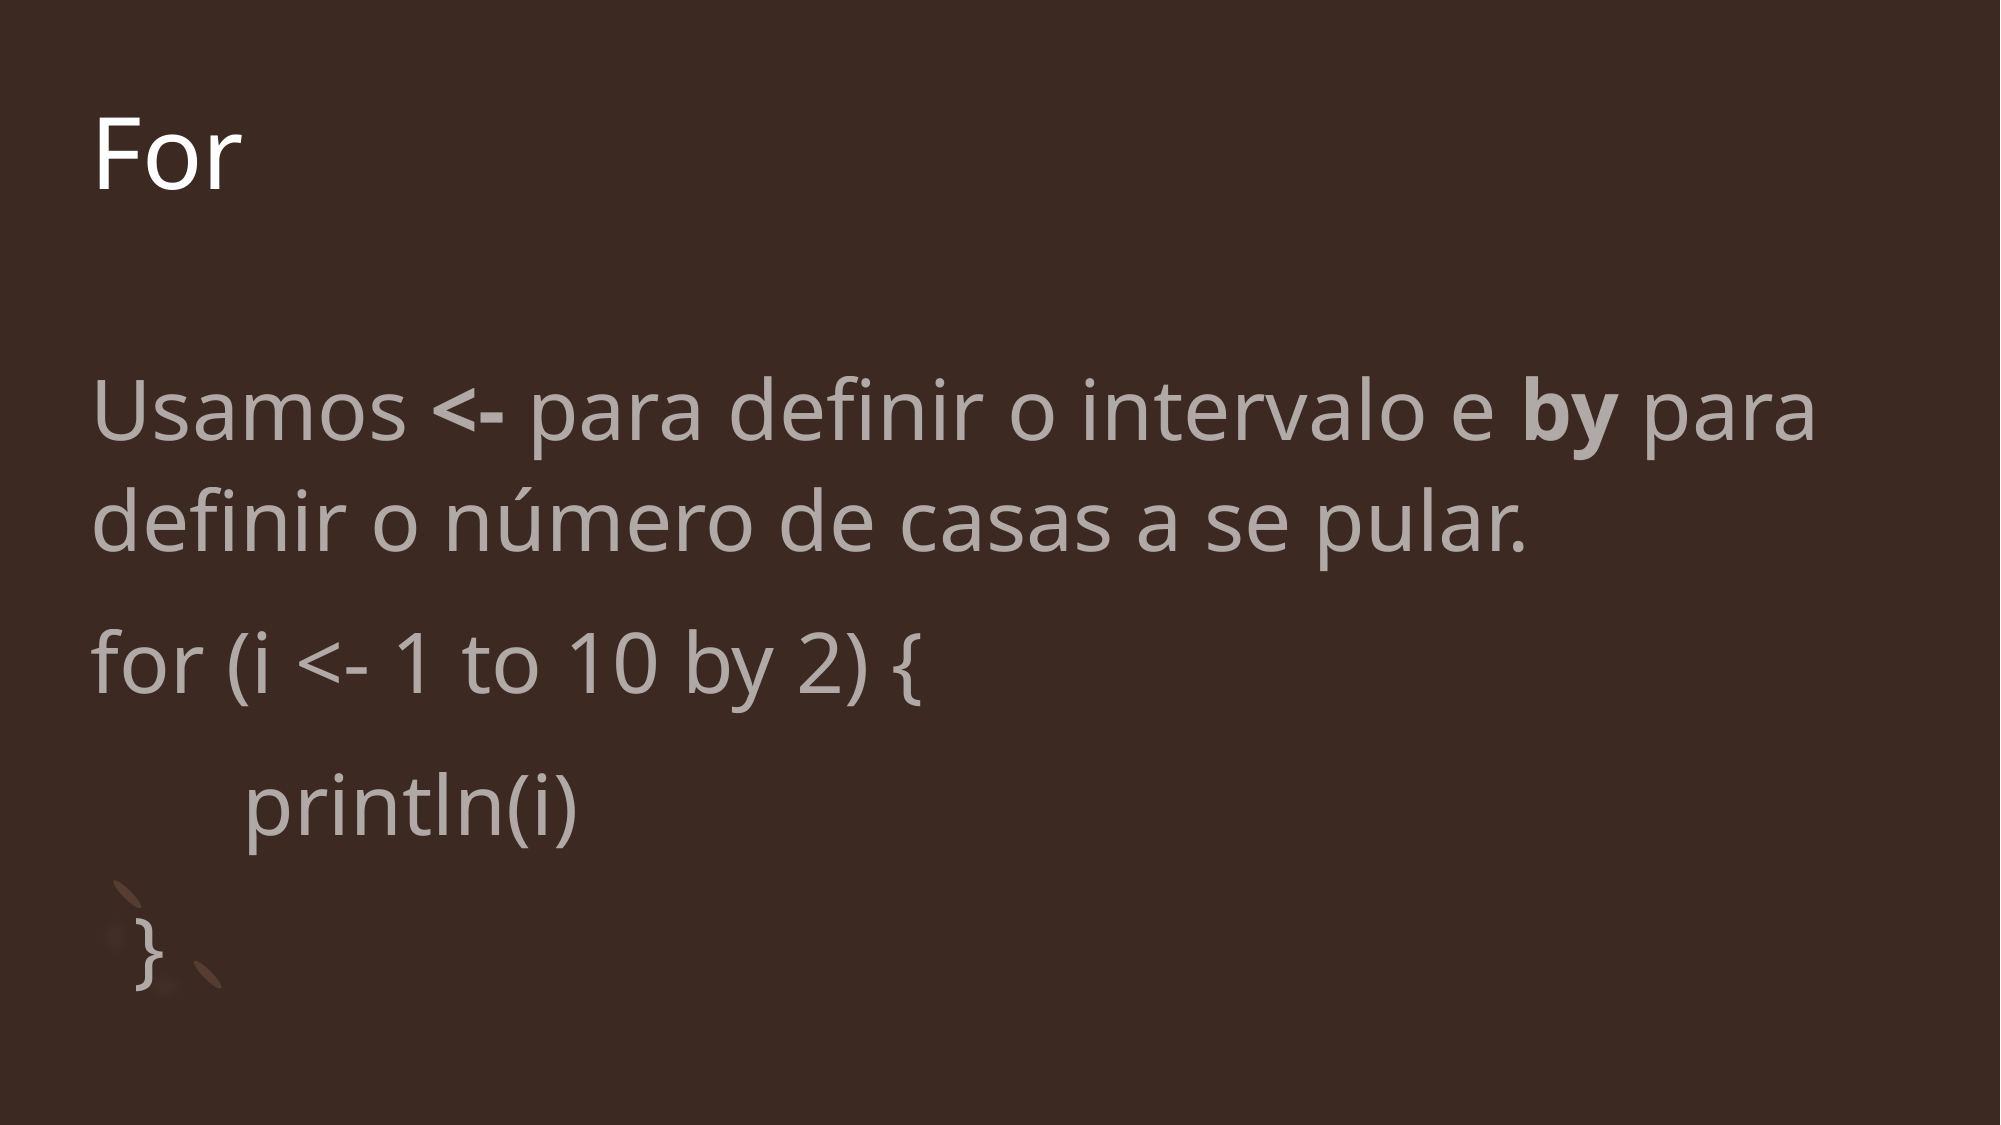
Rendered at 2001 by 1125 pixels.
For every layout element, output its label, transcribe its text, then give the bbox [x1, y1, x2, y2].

list Usamos <- para definir o intervalo e by para definir o número de casas a se pular. for (i <- 1 to 10 by 2) { println(i) } [90, 346, 1910, 1000]
title For [90, 90, 1910, 309]
